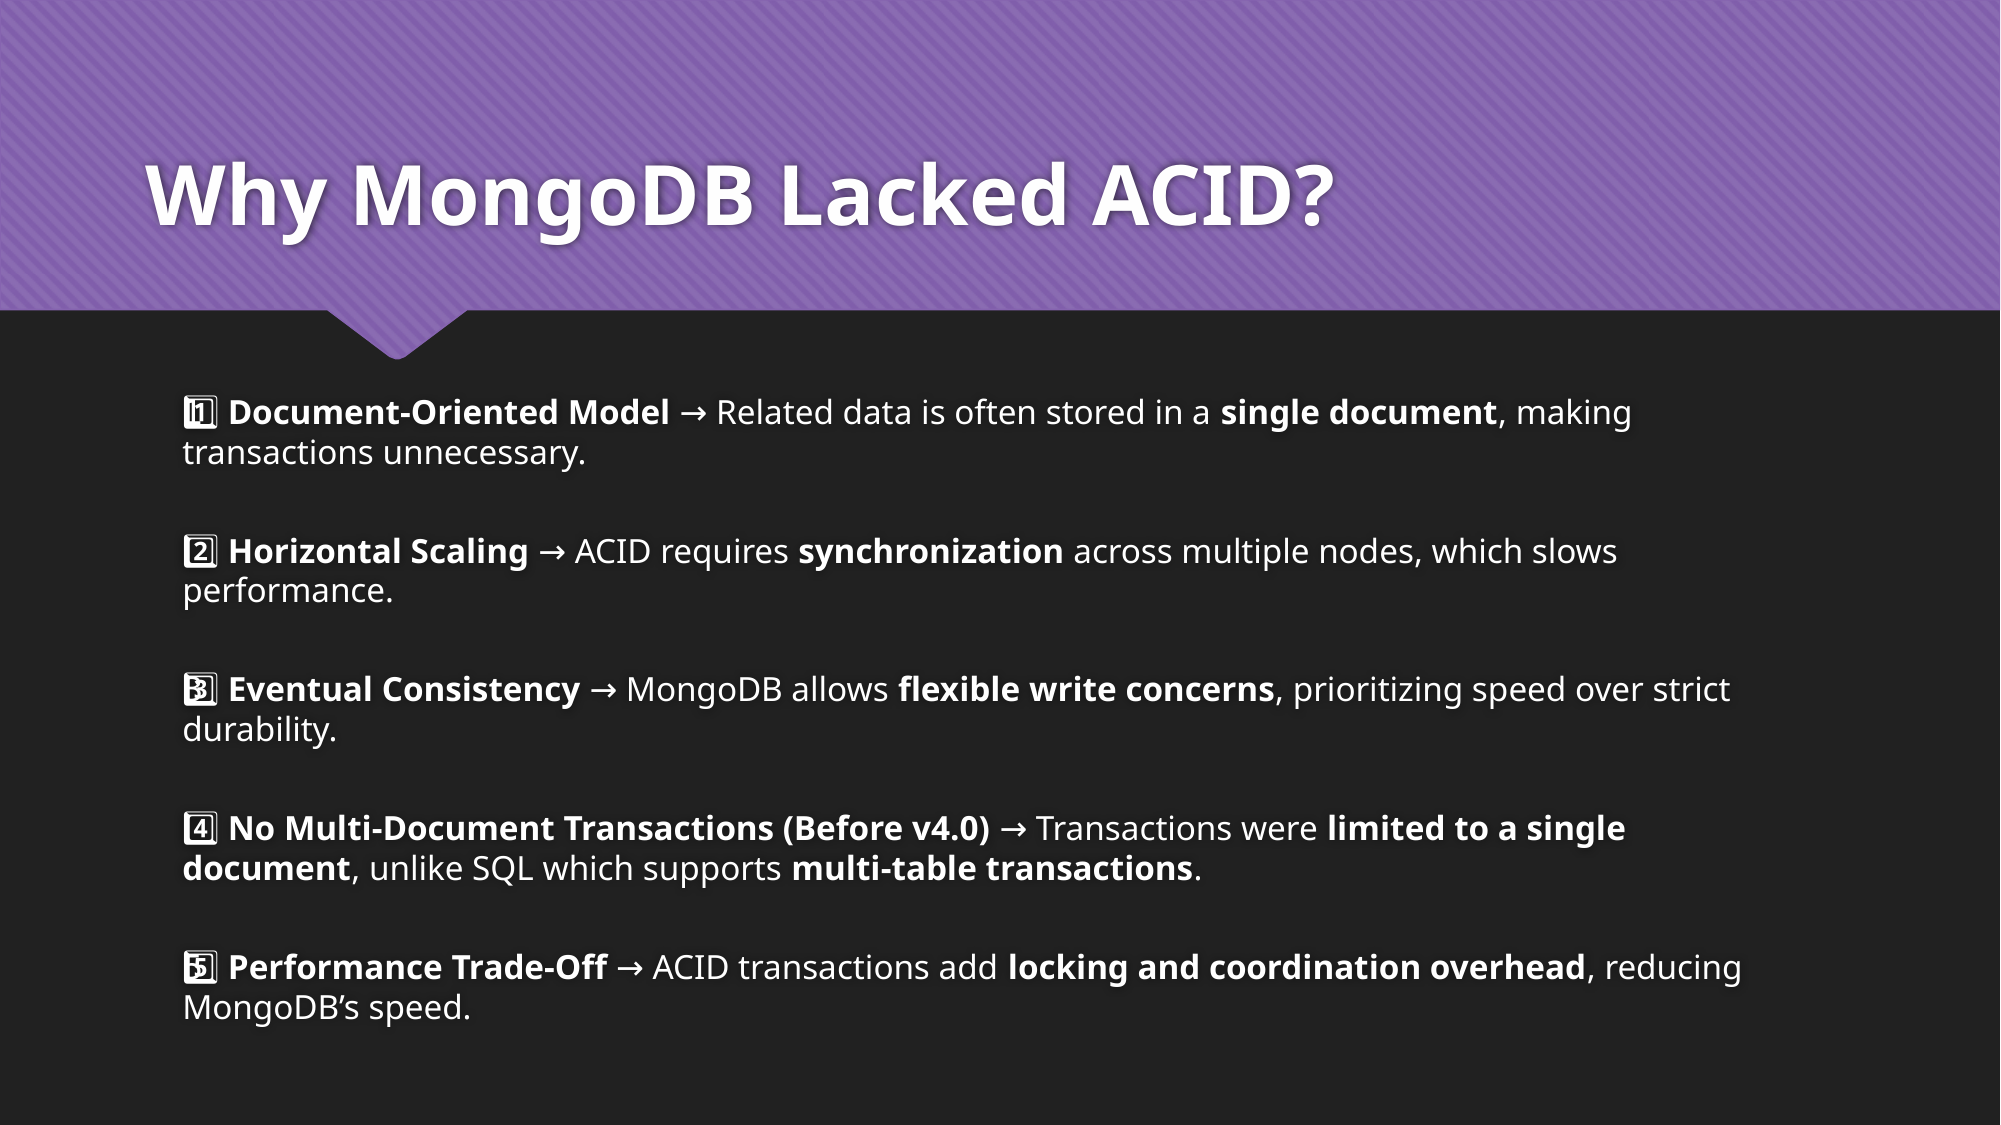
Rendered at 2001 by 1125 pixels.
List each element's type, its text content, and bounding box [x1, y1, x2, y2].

title Why MongoDB Lacked ACID? [130, 32, 1830, 250]
list 1️⃣ Document-Oriented Model → Related data is often stored in a single document, making transactions unnecessary. 2️⃣ Horizontal Scaling → ACID requires synchronization across multiple nodes, which slows performance. 3️⃣ Eventual Consistency → MongoDB allows flexible write concerns, prioritizing speed over strict durability. 4️⃣ No Multi-Document Transactions (Before v4.0) → Transactions were limited to a single document, unlike SQL which supports multi-table transactions. 5️⃣ Performance Trade-Off → ACID transactions add locking and coordination overhead, reducing MongoDB’s speed. [167, 350, 1793, 1125]
